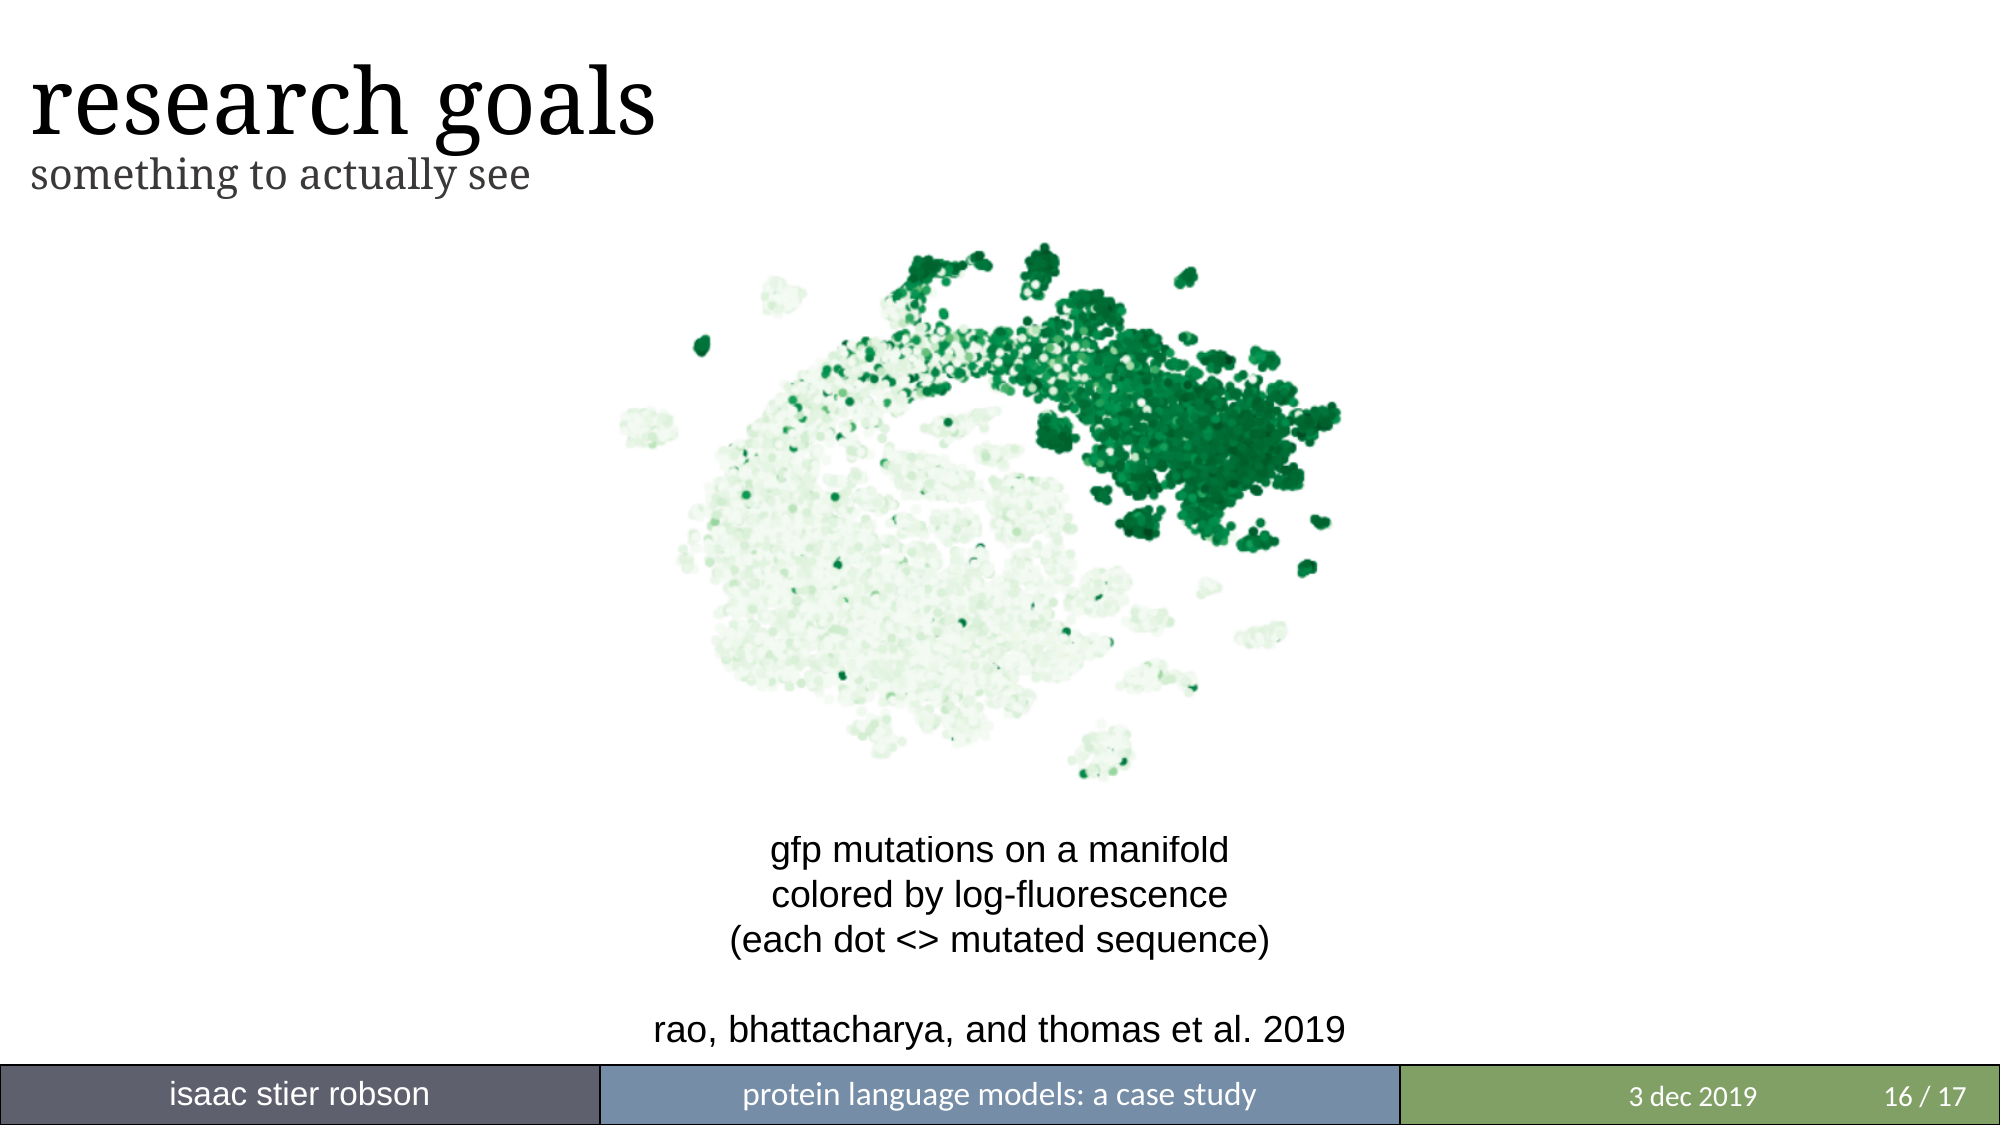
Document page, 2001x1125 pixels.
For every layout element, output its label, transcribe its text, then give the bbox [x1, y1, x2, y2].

picture [583, 192, 1417, 836]
text_box gfp mutations on a manifold colored by log-fluorescence (each dot <> mutated sequence) rao, bhattacharya, and thomas et al. 2019 [638, 836, 1362, 1103]
text_box 3 dec 2019 16 / 17 [1401, 1064, 2000, 1125]
text_box protein language models: a case study [599, 1064, 1401, 1125]
text_box isaac stier robson [0, 1064, 599, 1125]
title research goals something to actually see [15, 47, 1878, 265]
